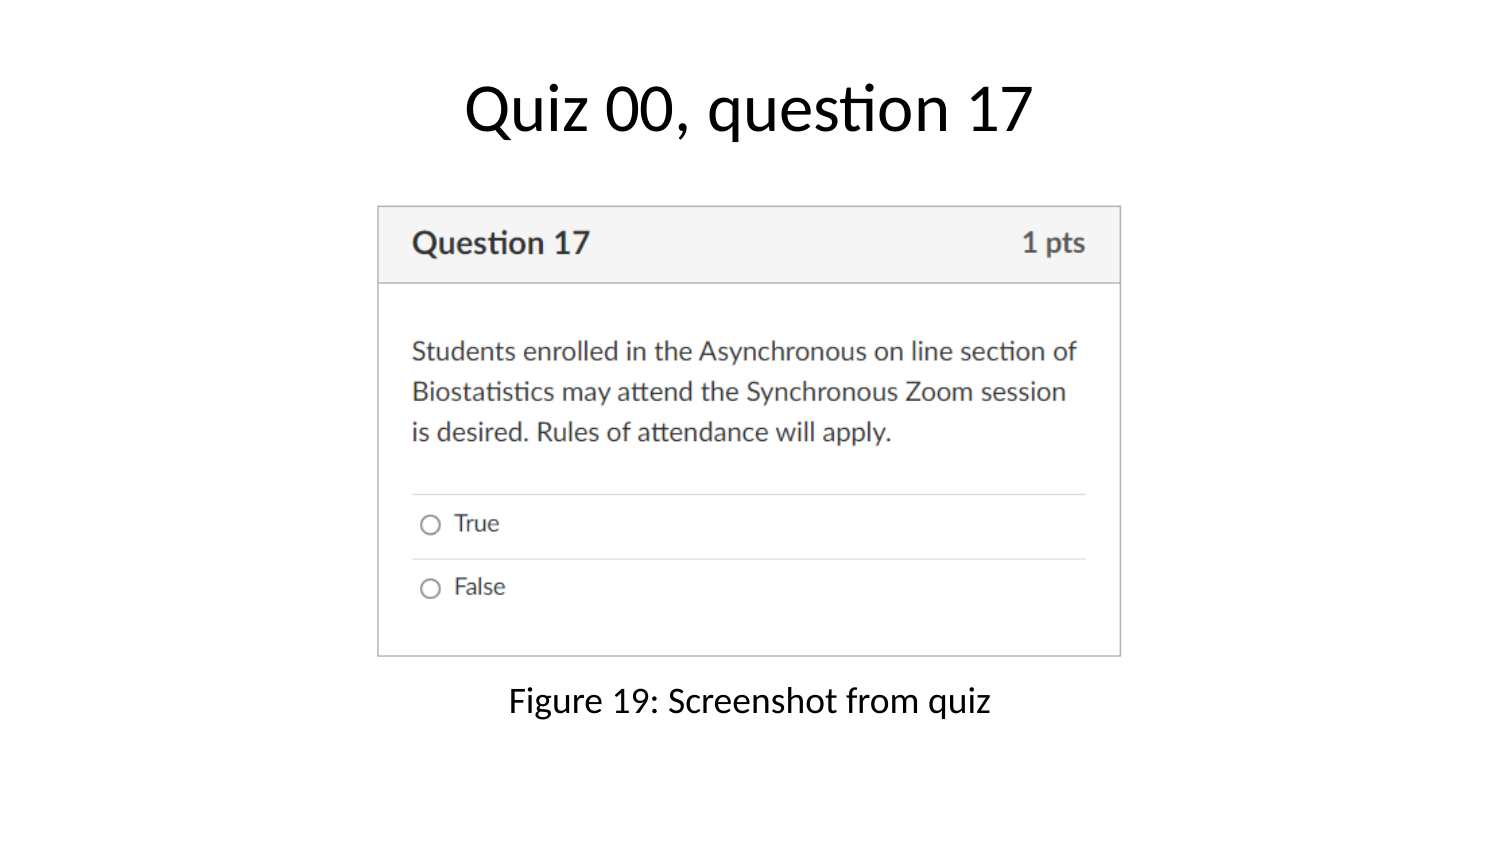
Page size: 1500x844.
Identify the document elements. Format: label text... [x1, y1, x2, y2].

text_box Figure 19: Screenshot from quiz [74, 668, 1425, 753]
title Quiz 00, question 17 [75, 33, 1425, 175]
picture [368, 195, 1132, 669]
